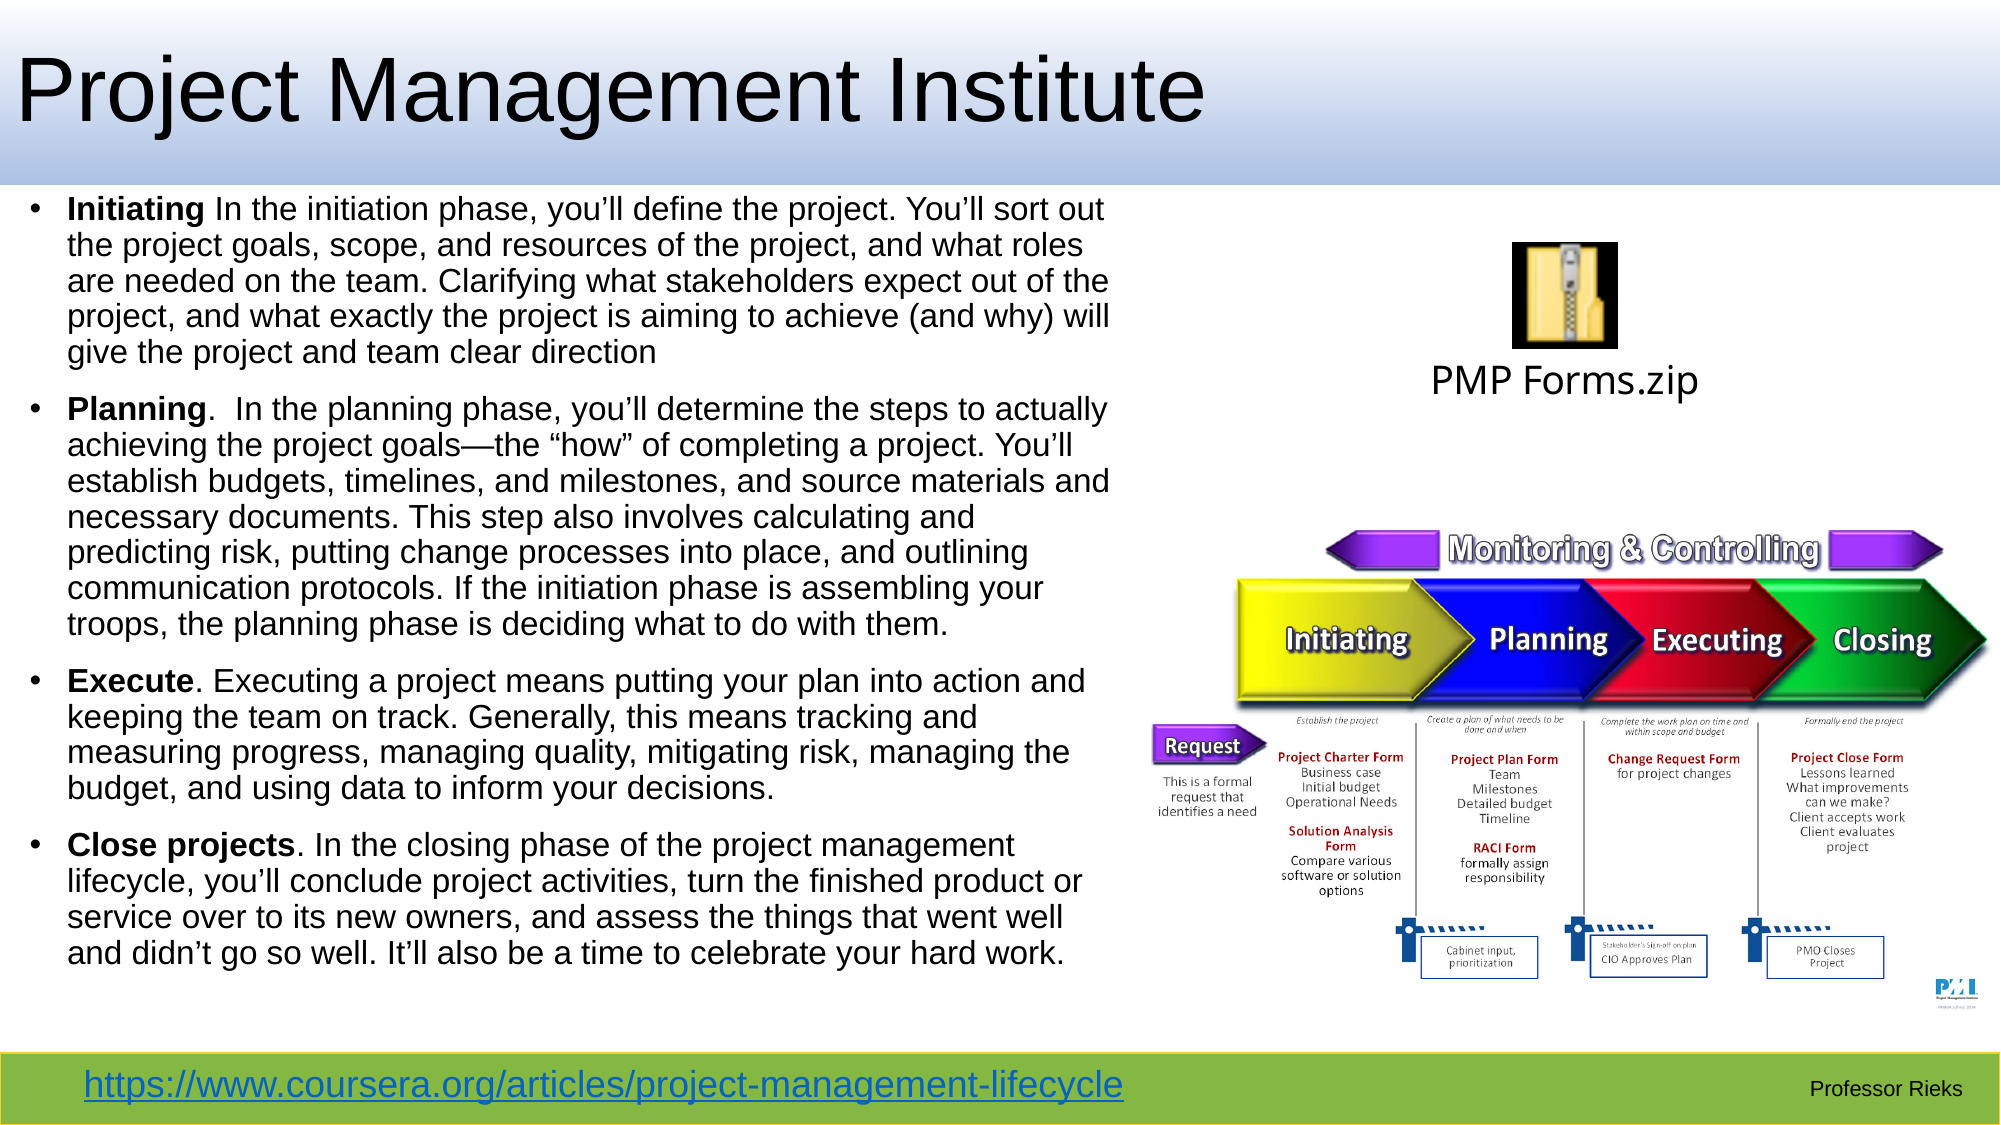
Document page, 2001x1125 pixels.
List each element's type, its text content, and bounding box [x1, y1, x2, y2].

list Initiating In the initiation phase, you’ll define the project. You’ll sort out the project goals, scope, and resources of the project, and what roles are needed on the team. Clarifying what stakeholders expect out of the project, and what exactly the project is aiming to achieve (and why) will give the project and team clear direction Planning. In the planning phase, you’ll determine the steps to actually achieving the project goals—the “how” of completing a project. You’ll establish budgets, timelines, and milestones, and source materials and necessary documents. This step also involves calculating and predicting risk, putting change processes into place, and outlining communication protocols. If the initiation phase is assembling your troops, the planning phase is deciding what to do with them. Execute. Executing a project means putting your plan into action and keeping the team on track. Generally, this means tracking and measuring progress, managing quality, mitigating risk, managing the budget, and using data to inform your decisions. Close projects. In the closing phase of the project management lifecycle, you’ll conclude project activities, turn the finished product or service over to its new owners, and assess the things that went well and didn’t go so well. It’ll also be a time to celebrate your hard work. [14, 184, 1145, 1054]
title Project Management Institute [0, 0, 2000, 185]
text_box https://www.coursera.org/articles/project-management-lifecycle [68, 1053, 1781, 1125]
picture [1151, 530, 1993, 1019]
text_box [1400, 242, 1725, 419]
